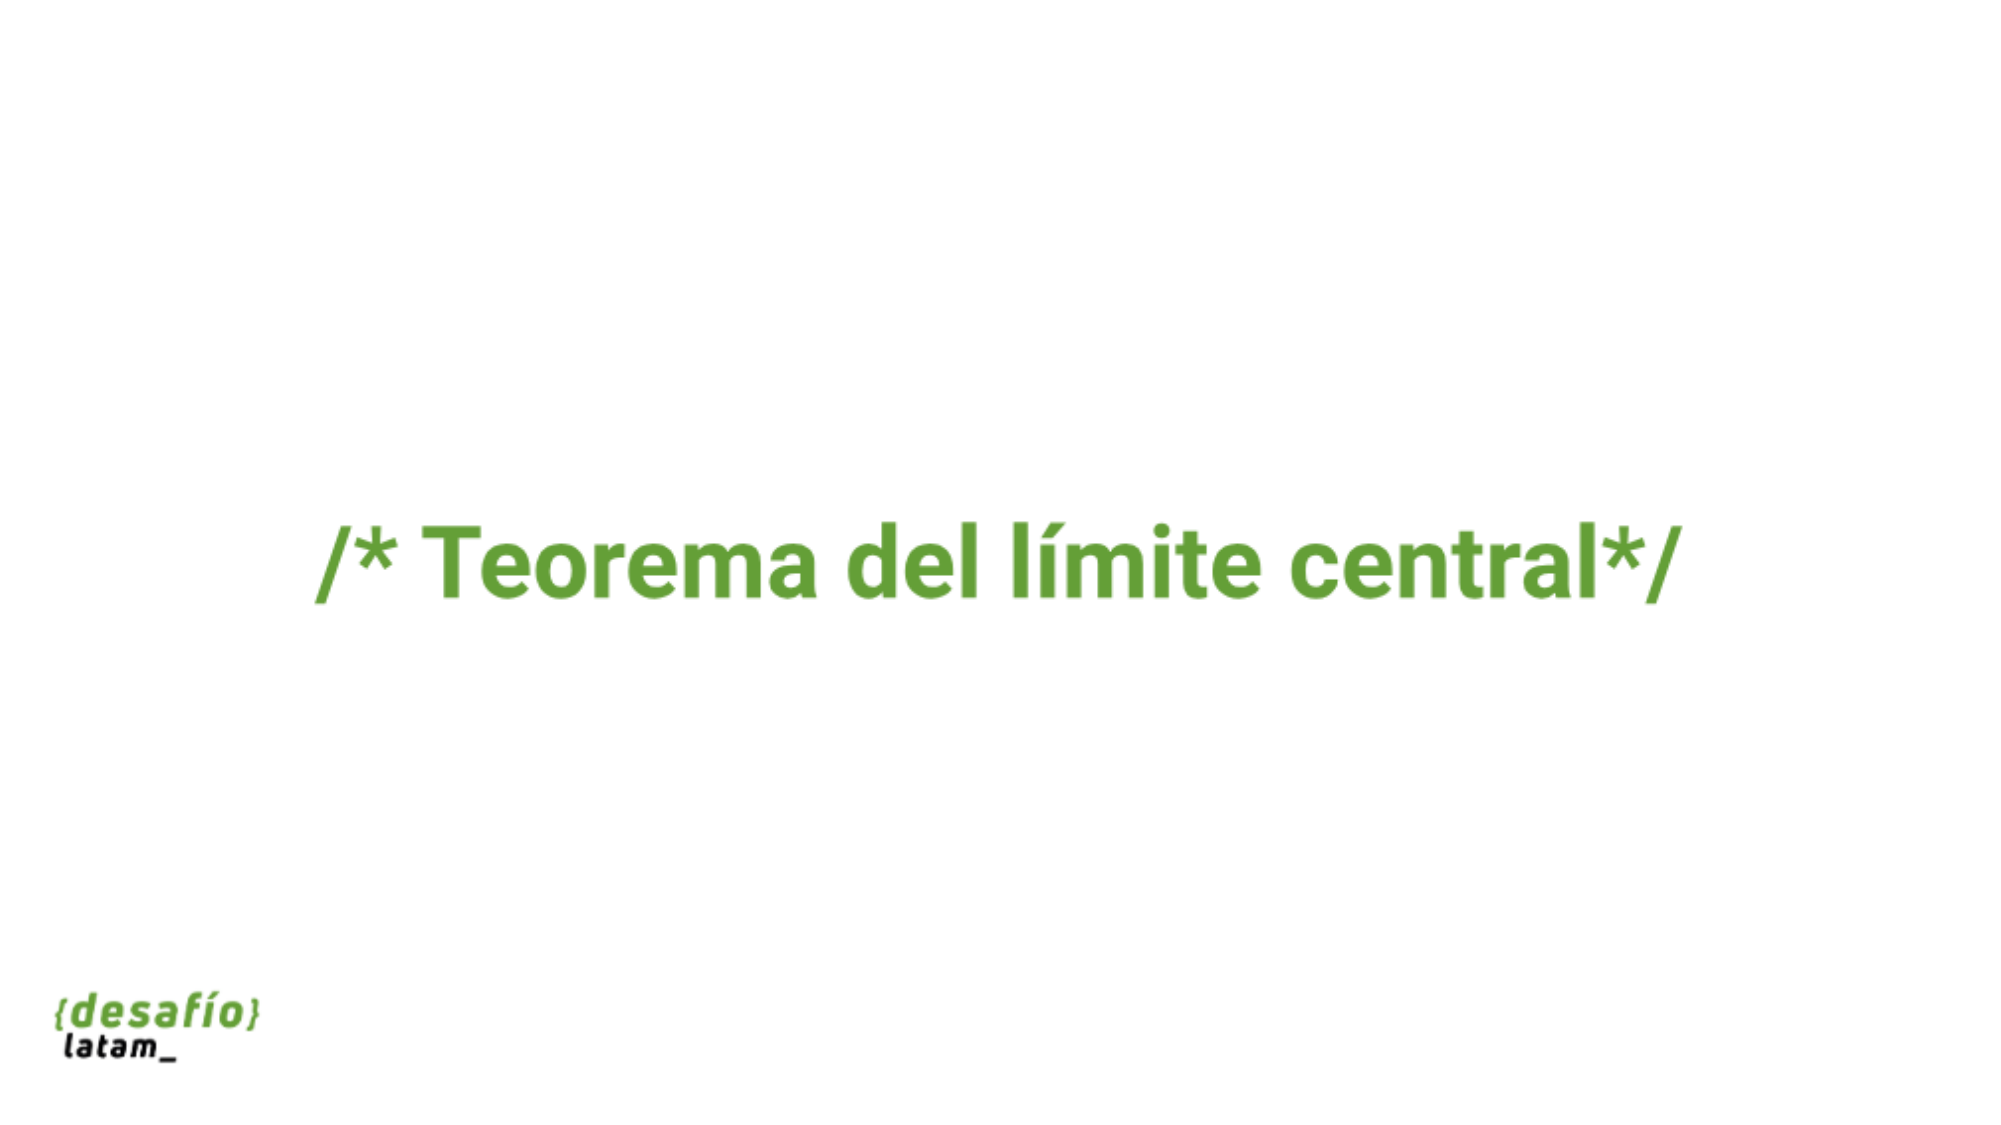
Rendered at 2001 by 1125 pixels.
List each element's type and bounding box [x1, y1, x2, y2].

list [0, 0, 2000, 1125]
